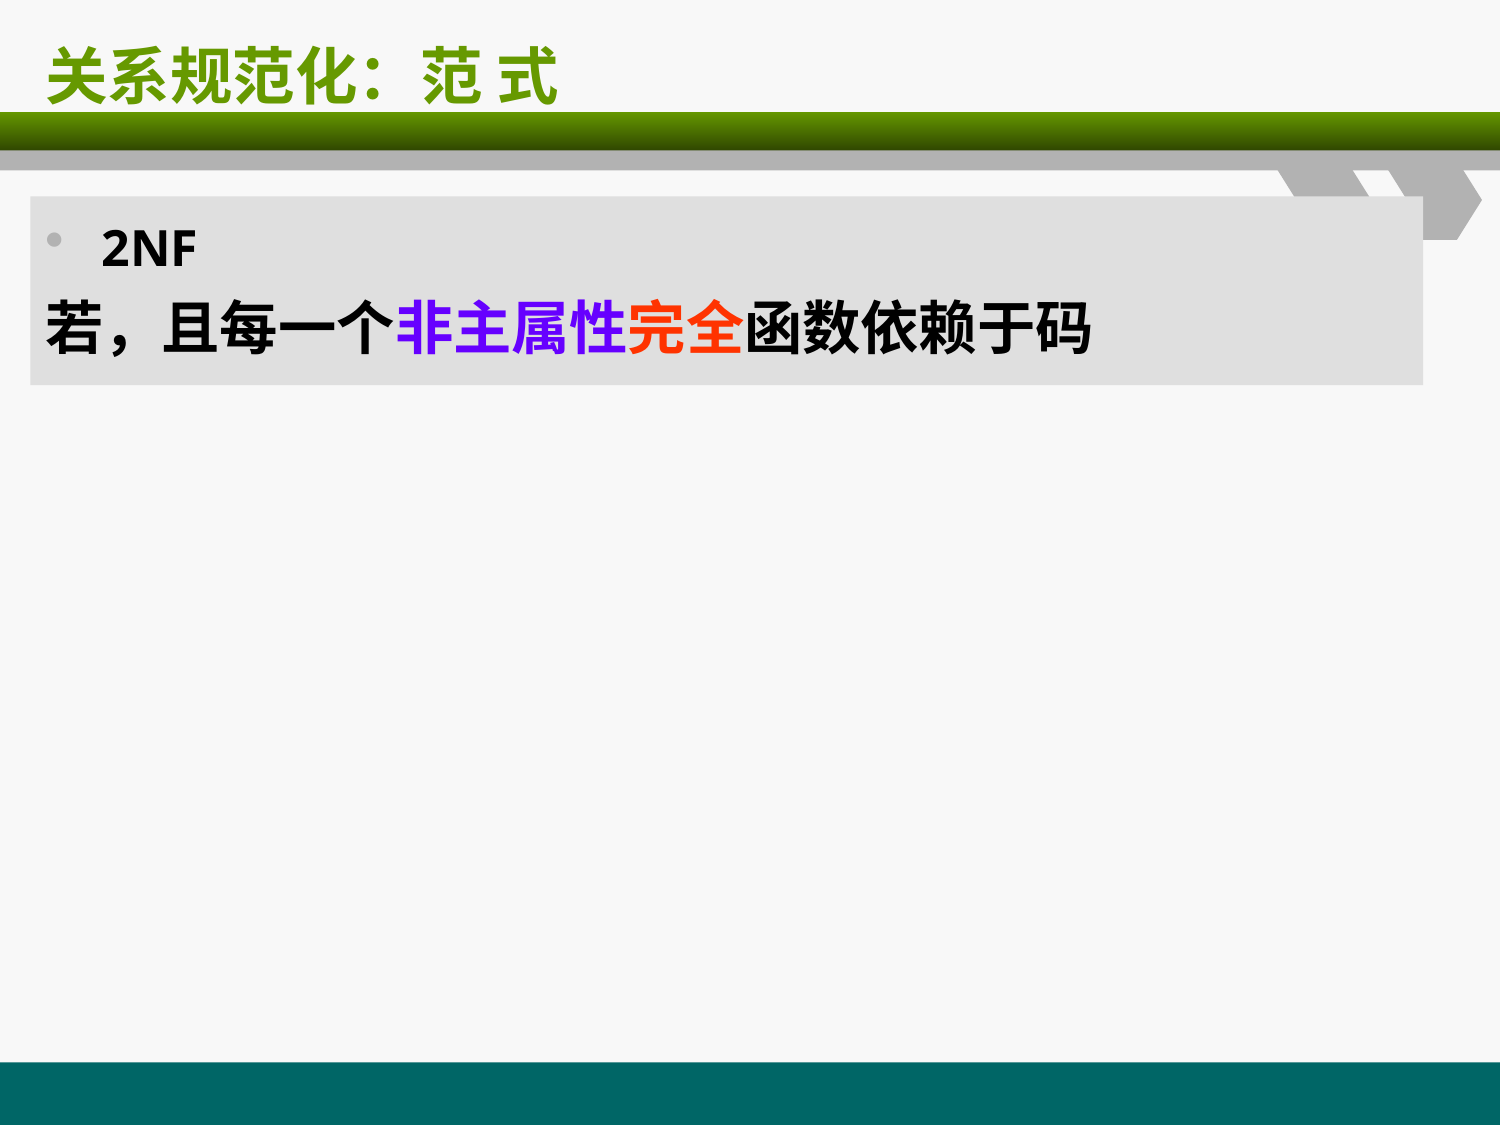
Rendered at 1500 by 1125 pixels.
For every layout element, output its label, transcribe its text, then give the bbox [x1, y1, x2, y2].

title 关系规范化：范 式 [30, 24, 1463, 125]
